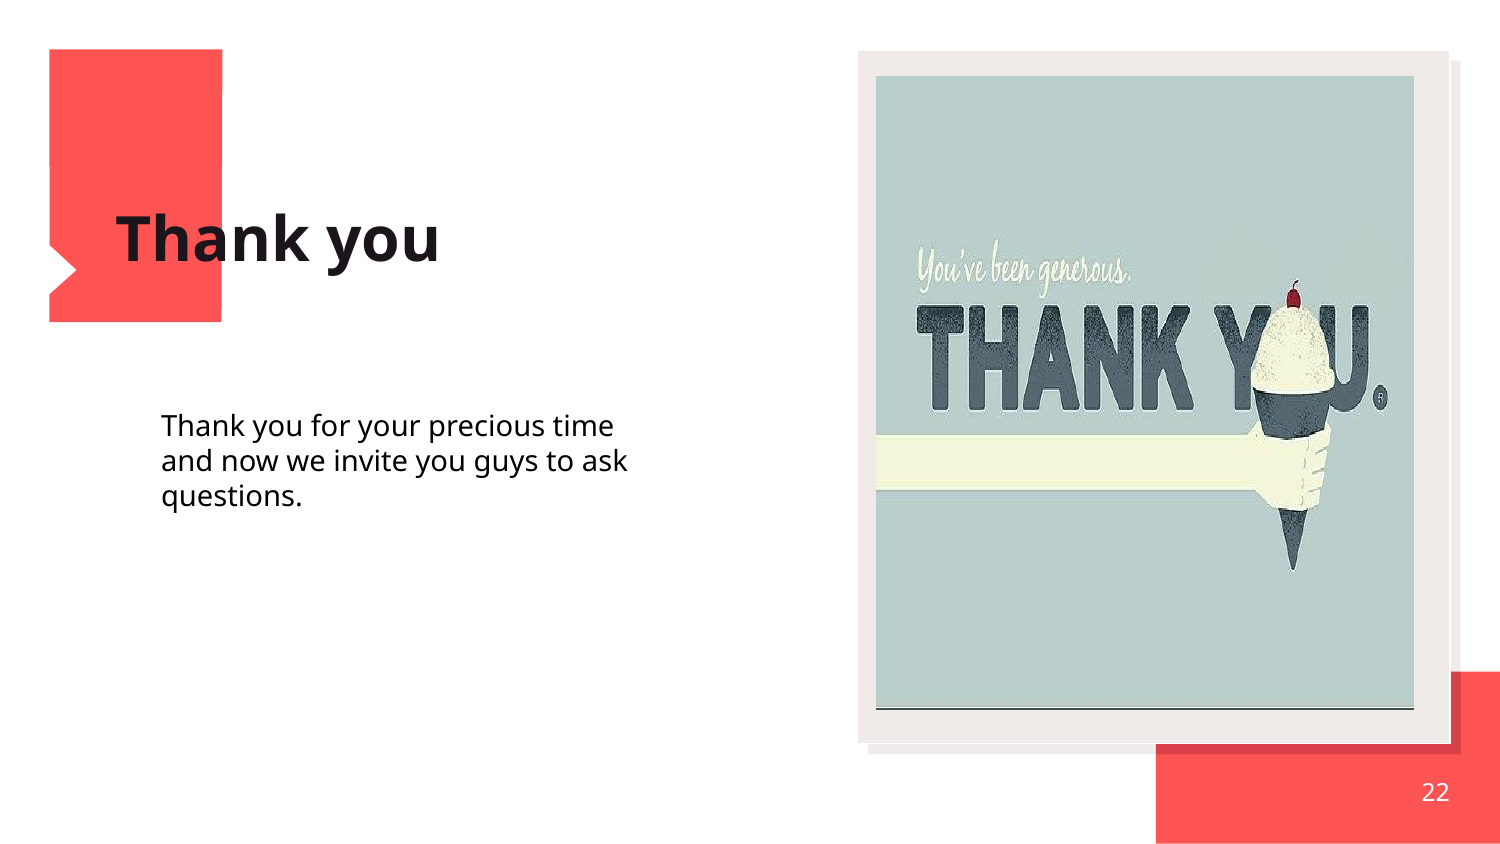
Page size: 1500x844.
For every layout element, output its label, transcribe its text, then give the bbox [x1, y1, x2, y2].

picture [876, 76, 1414, 710]
title Thank you [115, 212, 758, 274]
text_box Thank you for your precious time and now we invite you guys to ask questions. [146, 392, 668, 528]
slide_number ‹#› [1350, 743, 1450, 844]
